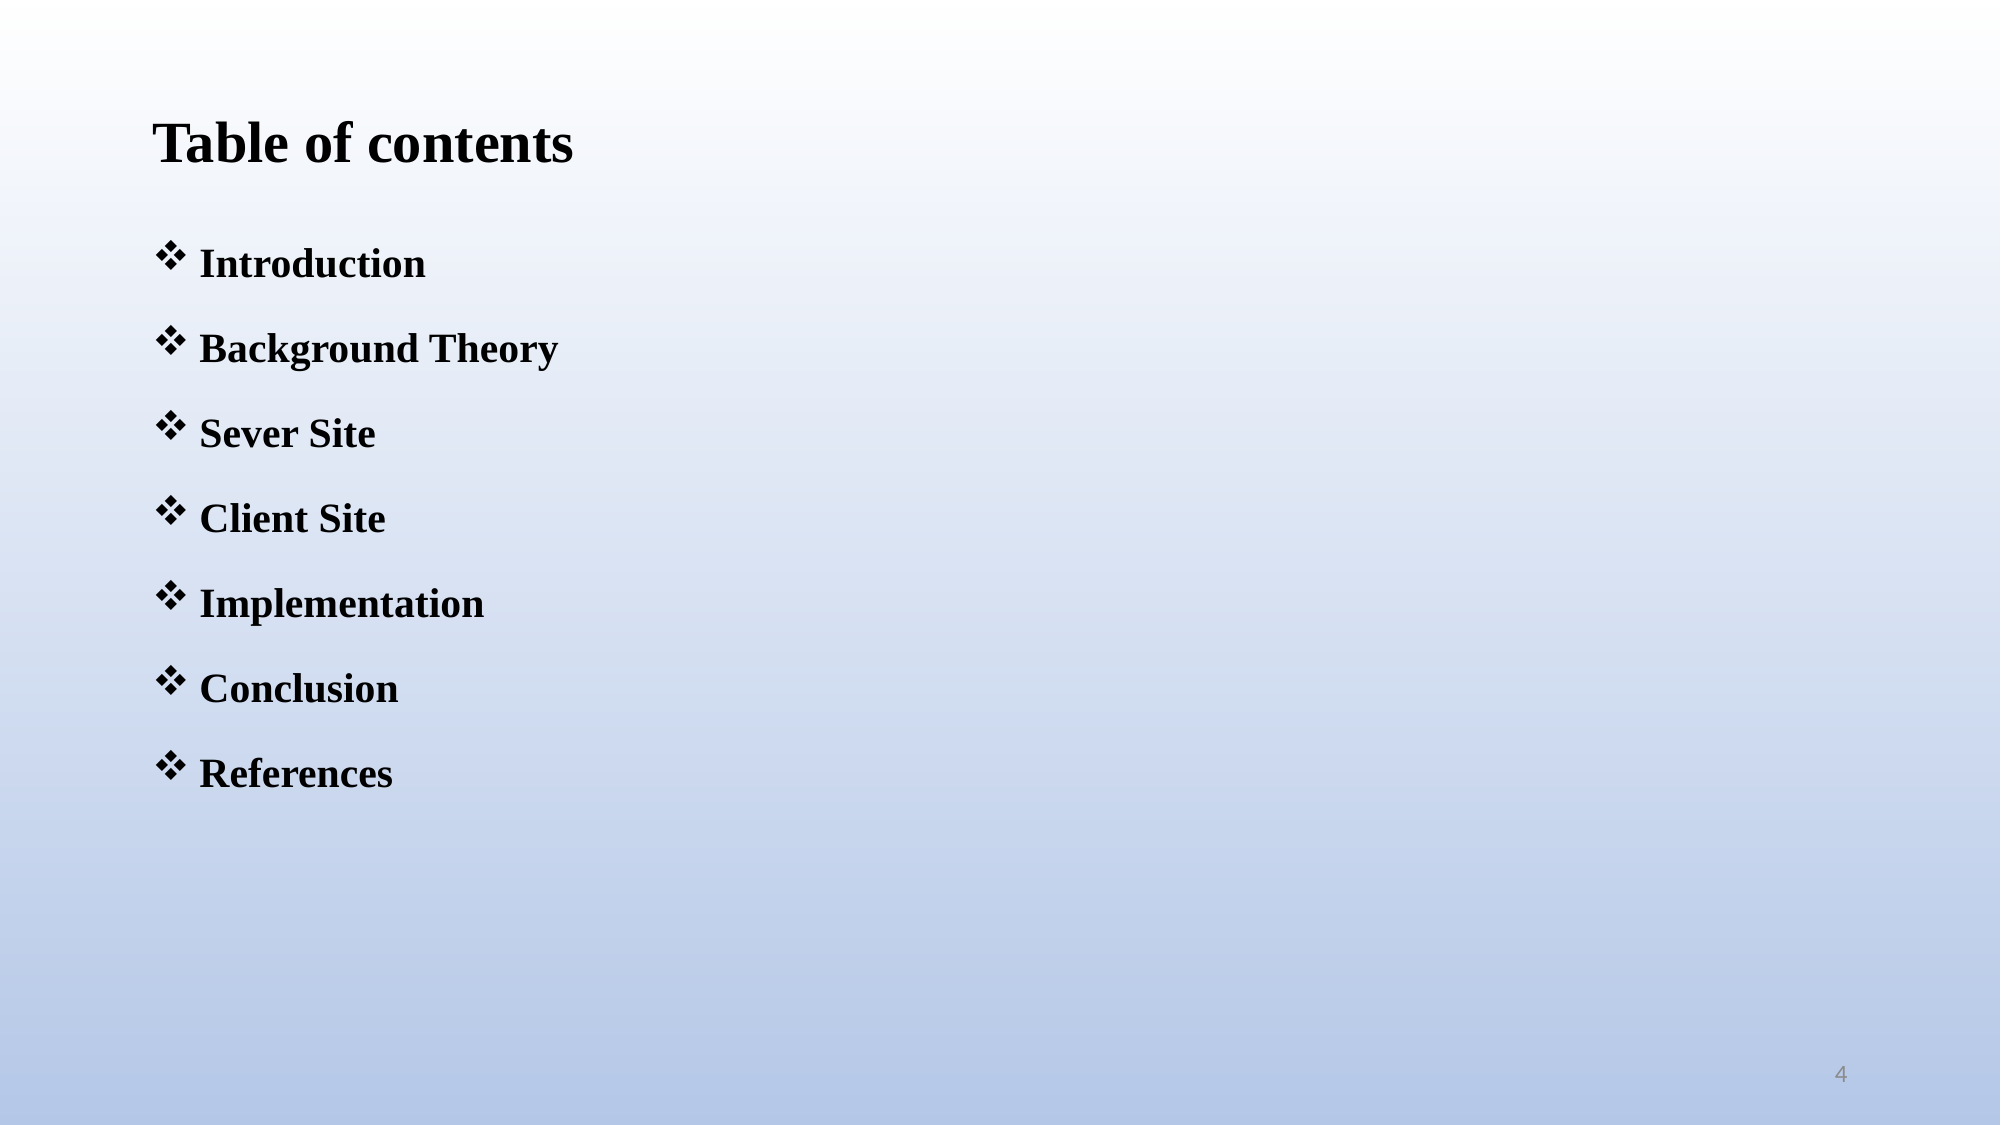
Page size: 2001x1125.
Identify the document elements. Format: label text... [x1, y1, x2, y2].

title Table of contents [137, 34, 732, 193]
slide_number 4 [1412, 1042, 1863, 1103]
list Introduction Background Theory Sever Site Client Site Implementation Conclusion References [137, 193, 1863, 907]
